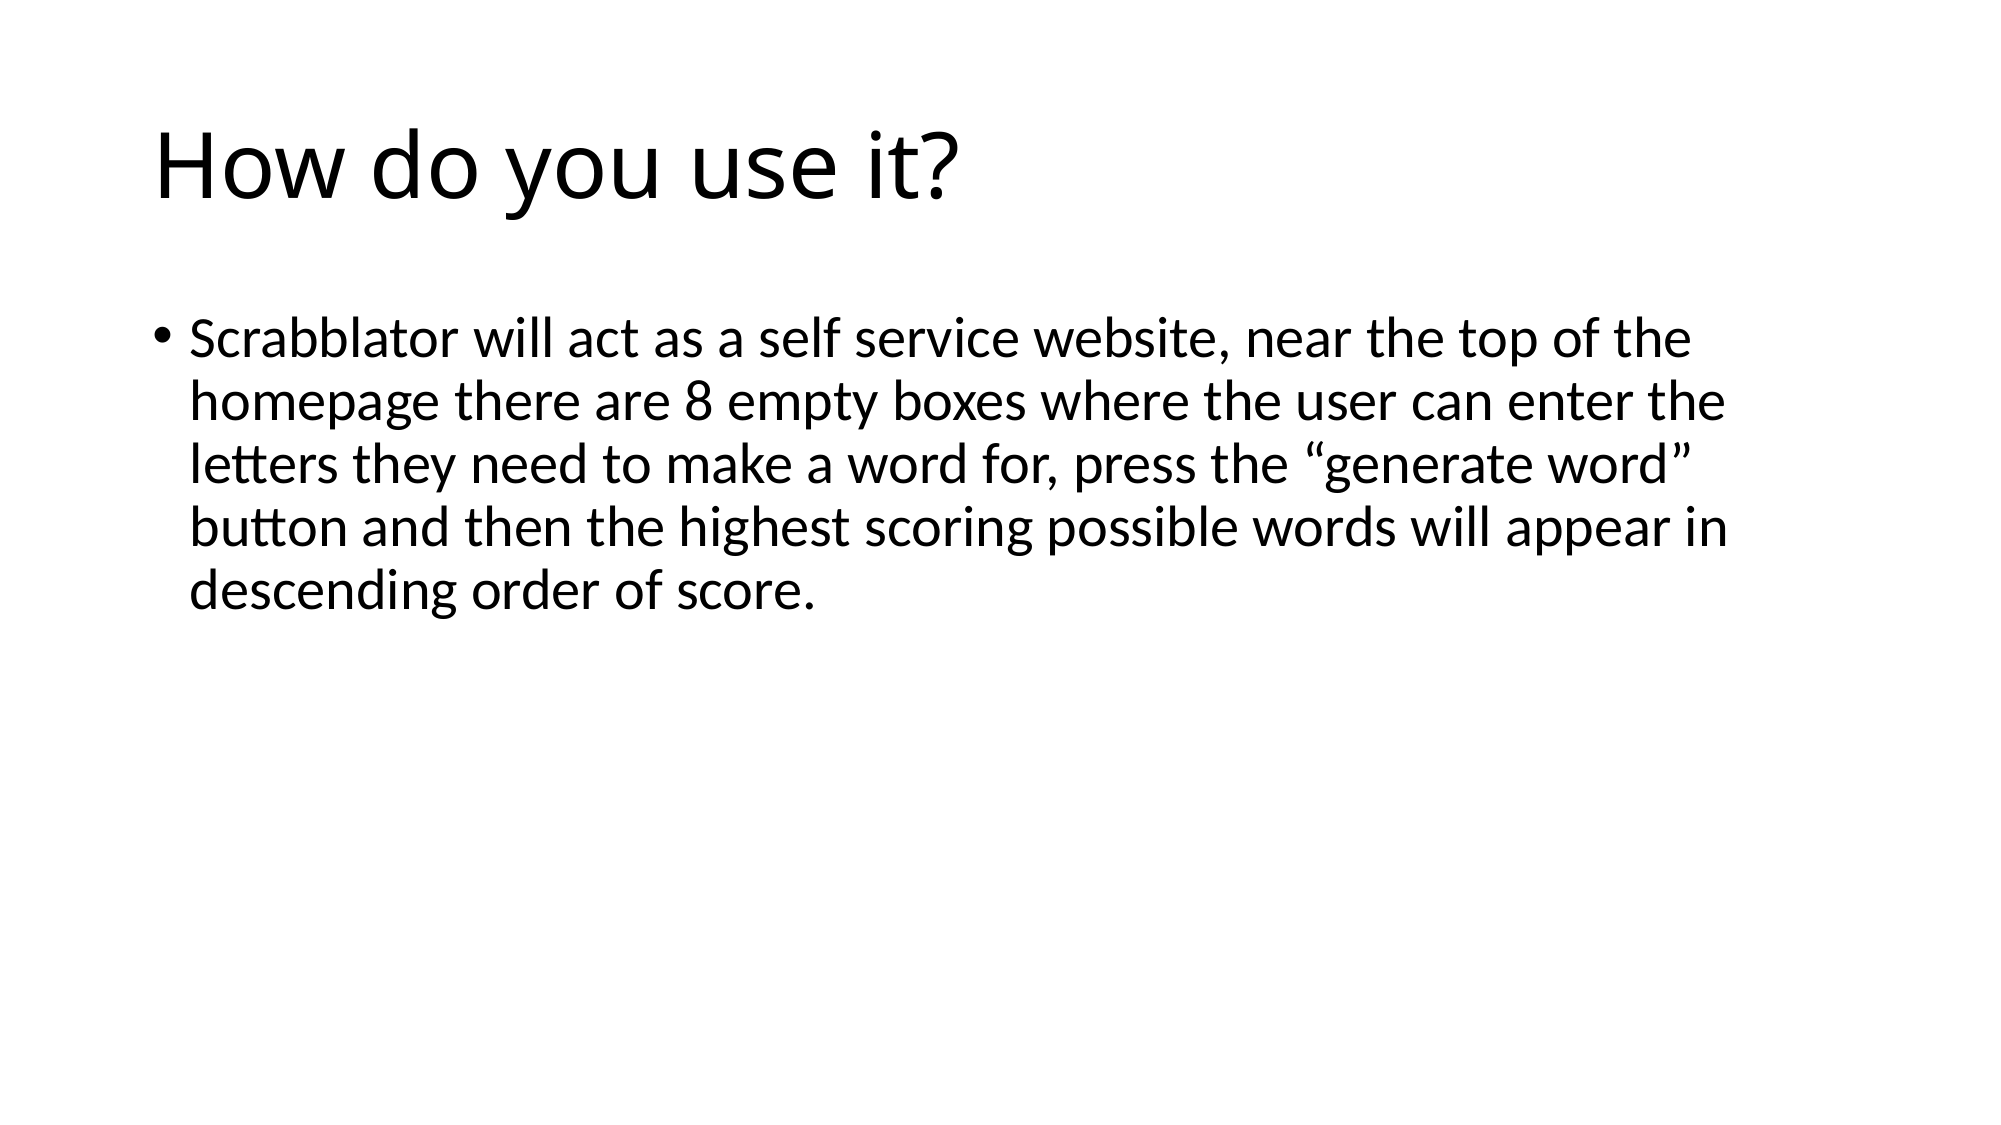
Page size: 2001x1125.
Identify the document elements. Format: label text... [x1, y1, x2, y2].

list Scrabblator will act as a self service website, near the top of the homepage there are 8 empty boxes where the user can enter the letters they need to make a word for, press the “generate word” button and then the highest scoring possible words will appear in descending order of score. [137, 299, 1863, 1014]
title How do you use it? [137, 59, 1863, 278]
